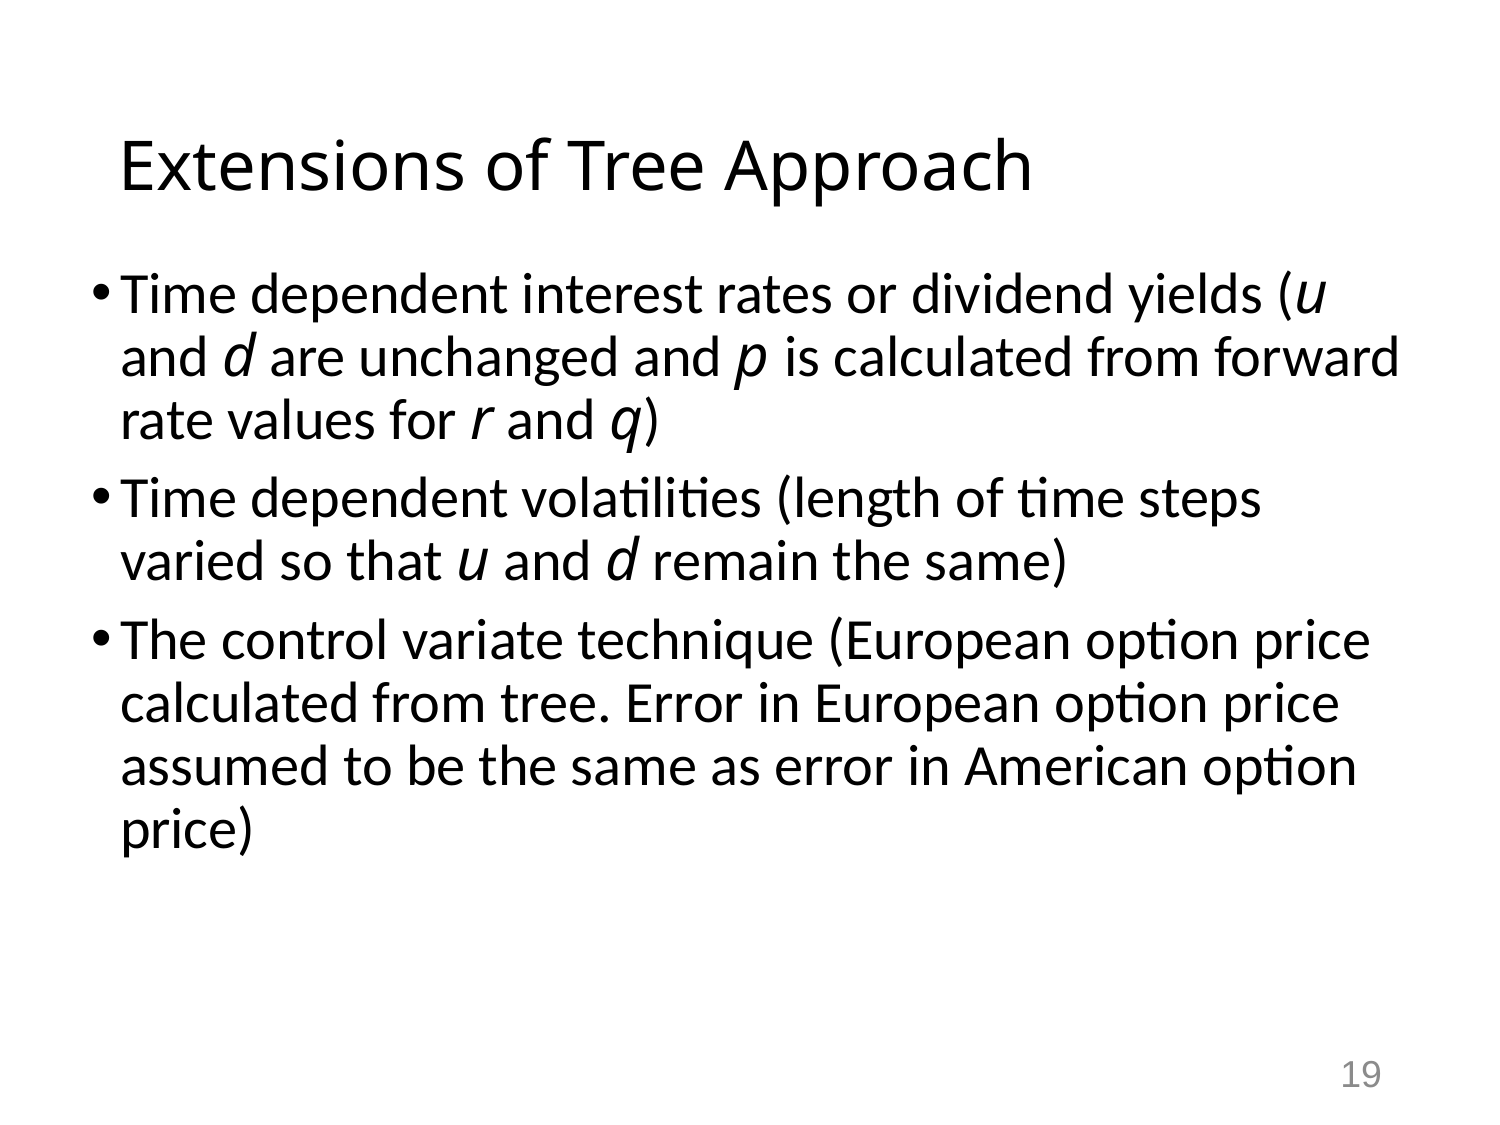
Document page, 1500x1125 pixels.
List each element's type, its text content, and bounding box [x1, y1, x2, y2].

slide_number 19 [1059, 1042, 1397, 1103]
list Time dependent interest rates or dividend yields (u and d are unchanged and p is calculated from forward rate values for r and q) Time dependent volatilities (length of time steps varied so that u and d remain the same) The control variate technique (European option price calculated from tree. Error in European option price assumed to be the same as error in American option price) [76, 255, 1427, 980]
title Extensions of Tree Approach [103, 59, 1397, 255]
